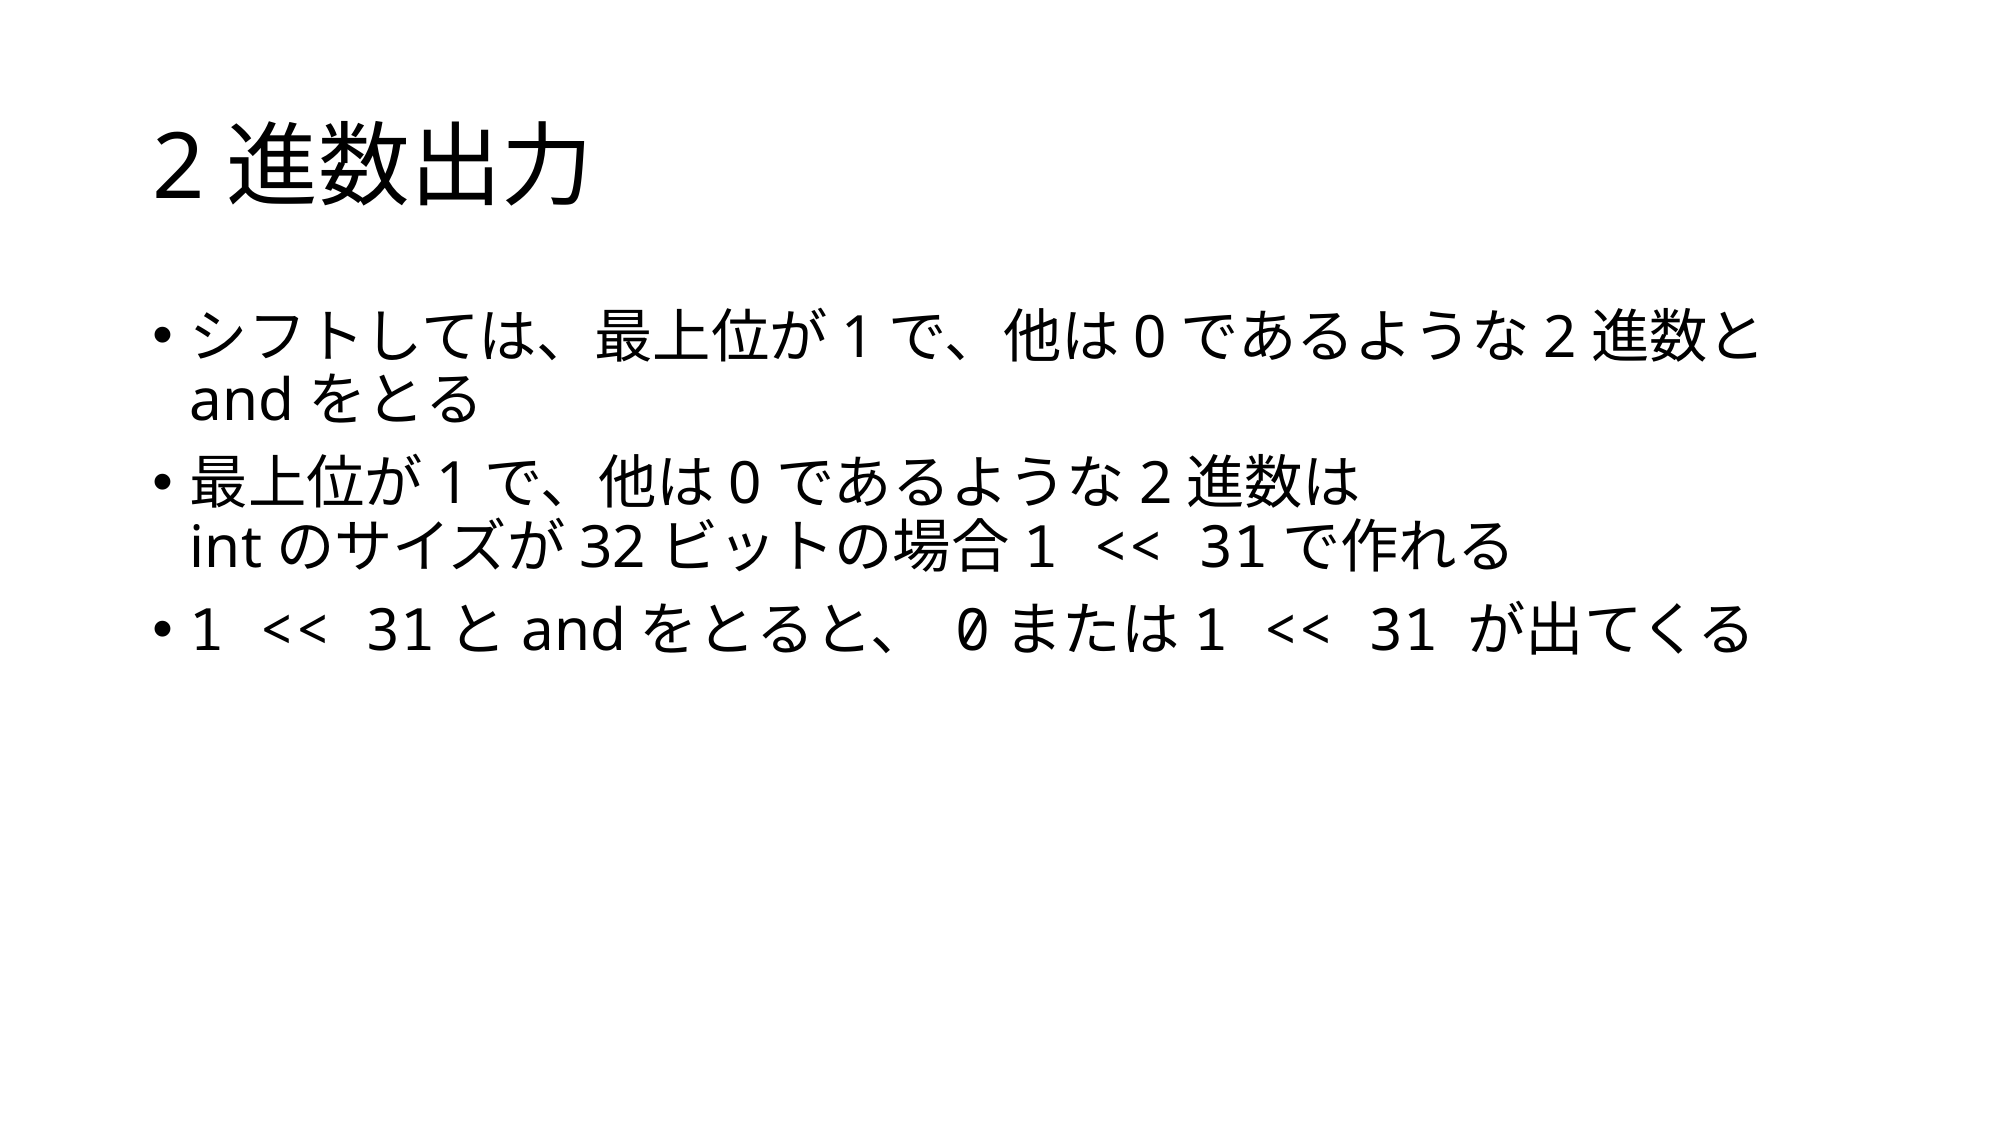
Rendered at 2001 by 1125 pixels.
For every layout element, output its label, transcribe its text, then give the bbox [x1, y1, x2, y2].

title 2進数出力 [137, 59, 1863, 278]
list シフトしては、最上位が1で、他は0であるような2進数とandをとる 最上位が1で、他は0であるような2進数は intのサイズが32ビットの場合1 << 31で作れる 1 << 31とandをとると、 0または1 << 31 が出てくる [137, 299, 1863, 1014]
